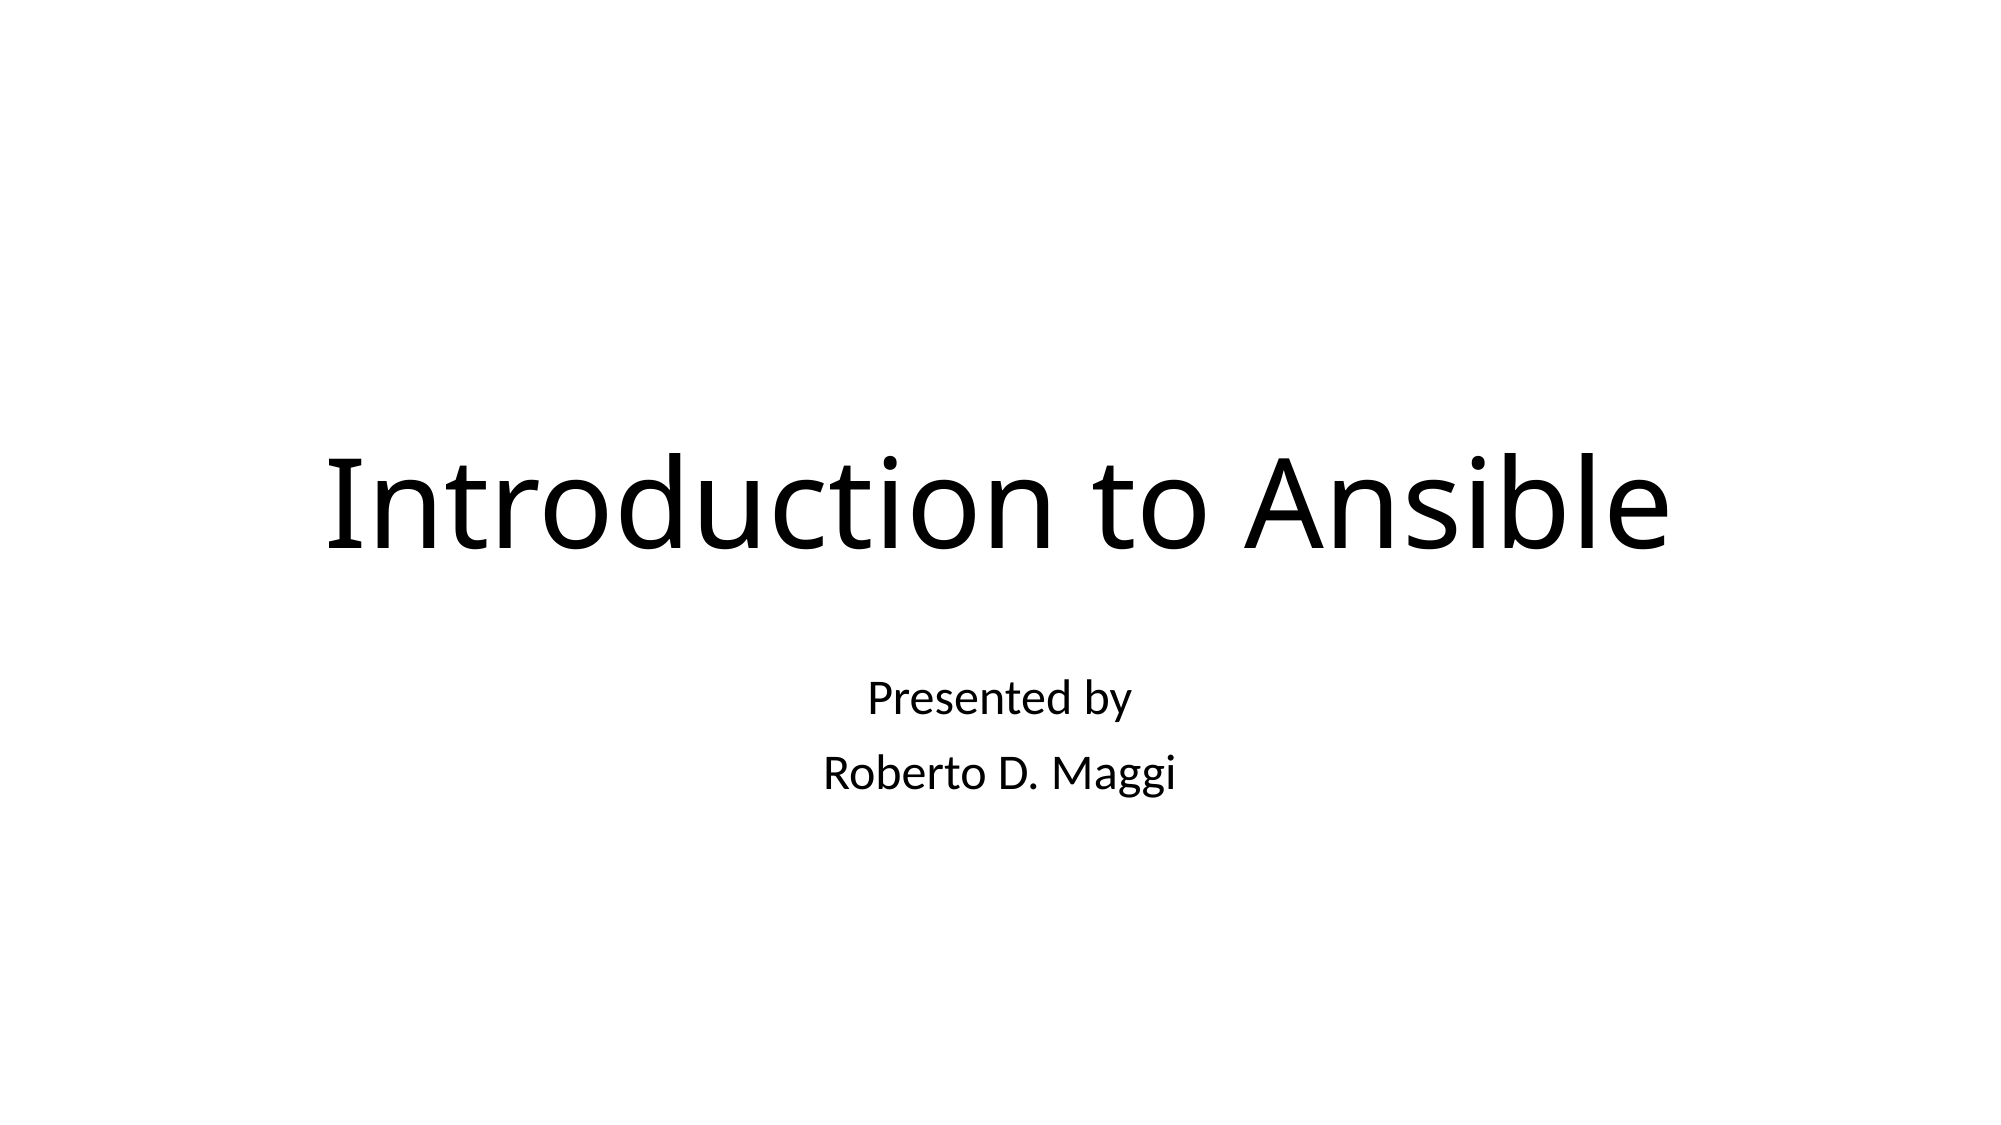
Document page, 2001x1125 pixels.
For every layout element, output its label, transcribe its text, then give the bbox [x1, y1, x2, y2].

subtitle Presented by Roberto D. Maggi [249, 590, 1750, 863]
title Introduction to Ansible [249, 184, 1750, 576]
